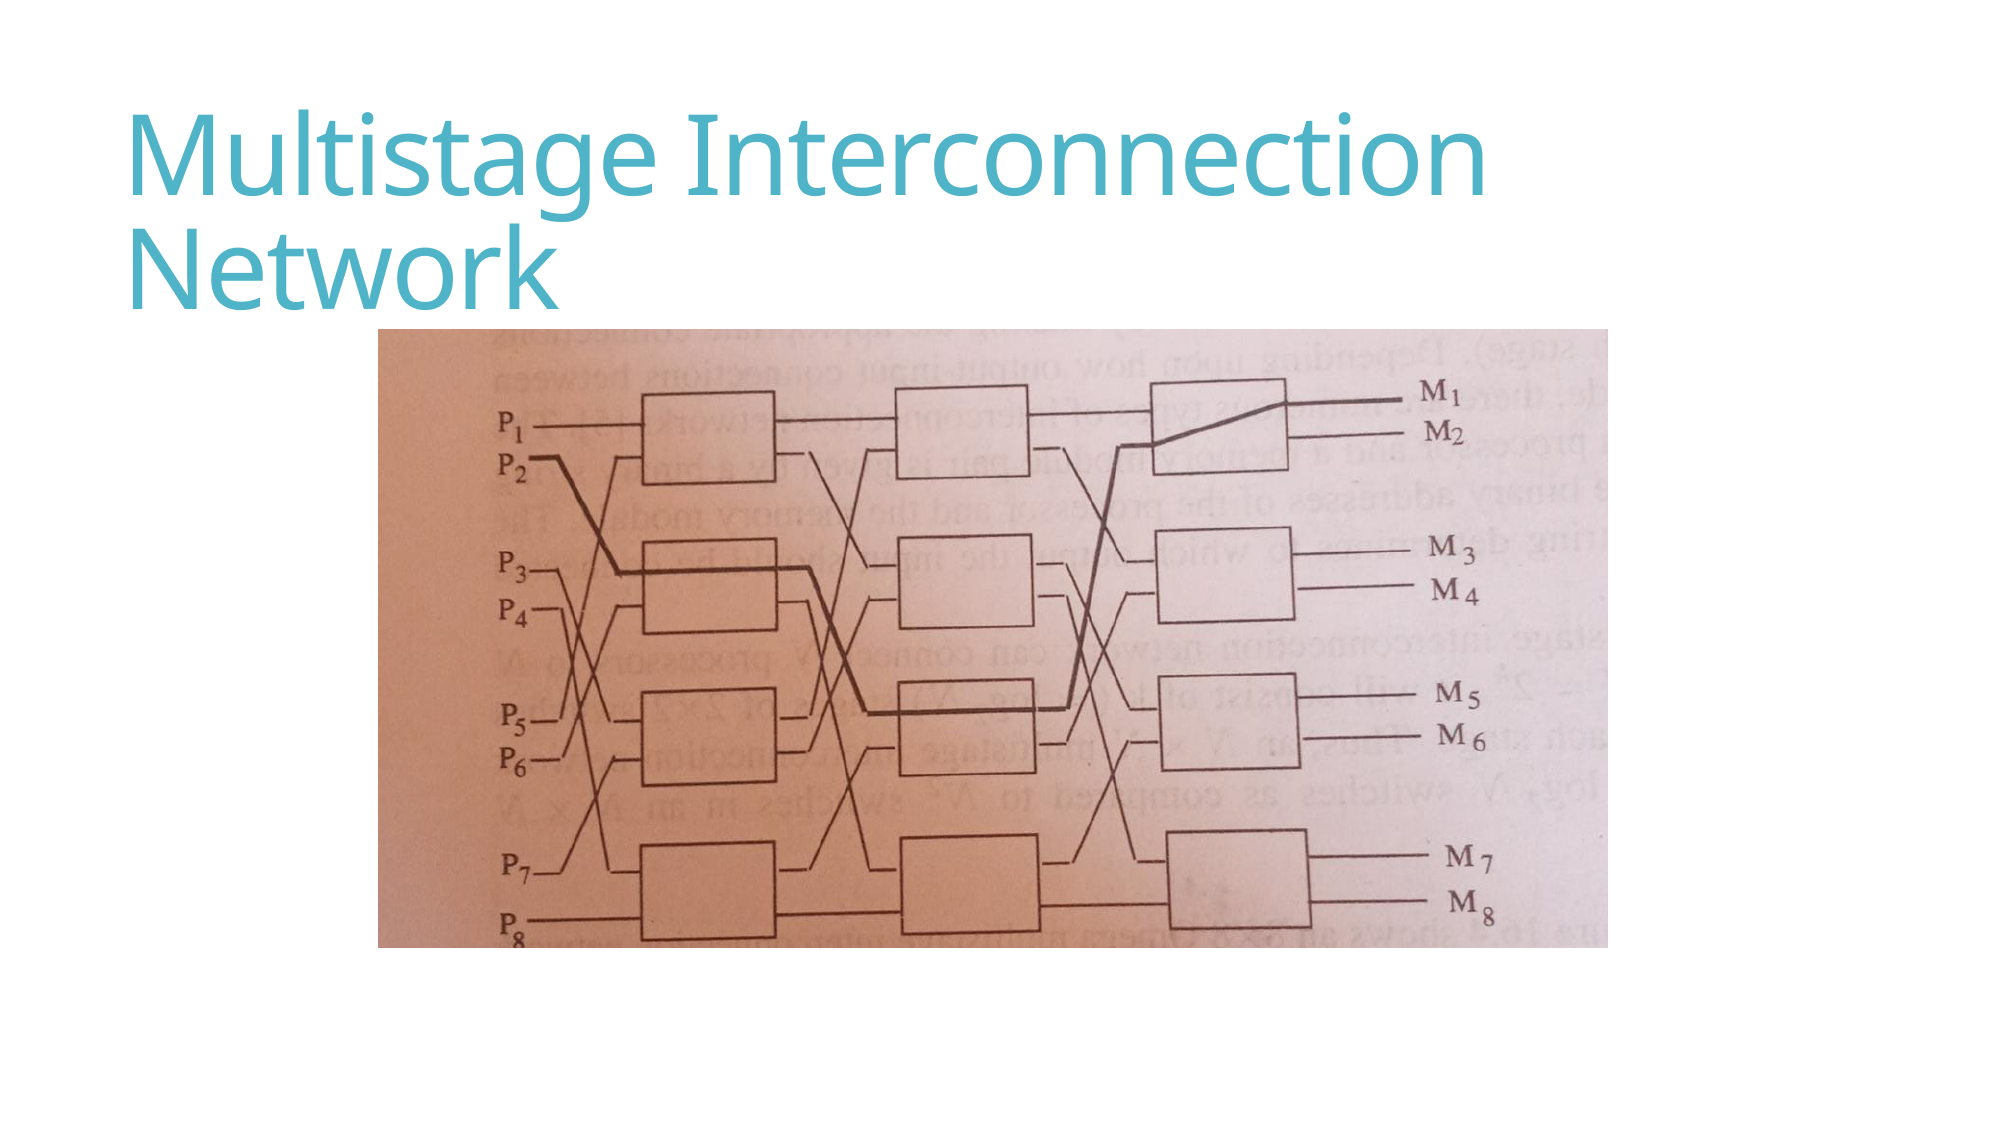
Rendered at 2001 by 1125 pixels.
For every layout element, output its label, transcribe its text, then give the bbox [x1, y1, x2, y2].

title Multistage Interconnection Network [107, 81, 1875, 354]
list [378, 329, 1608, 949]
